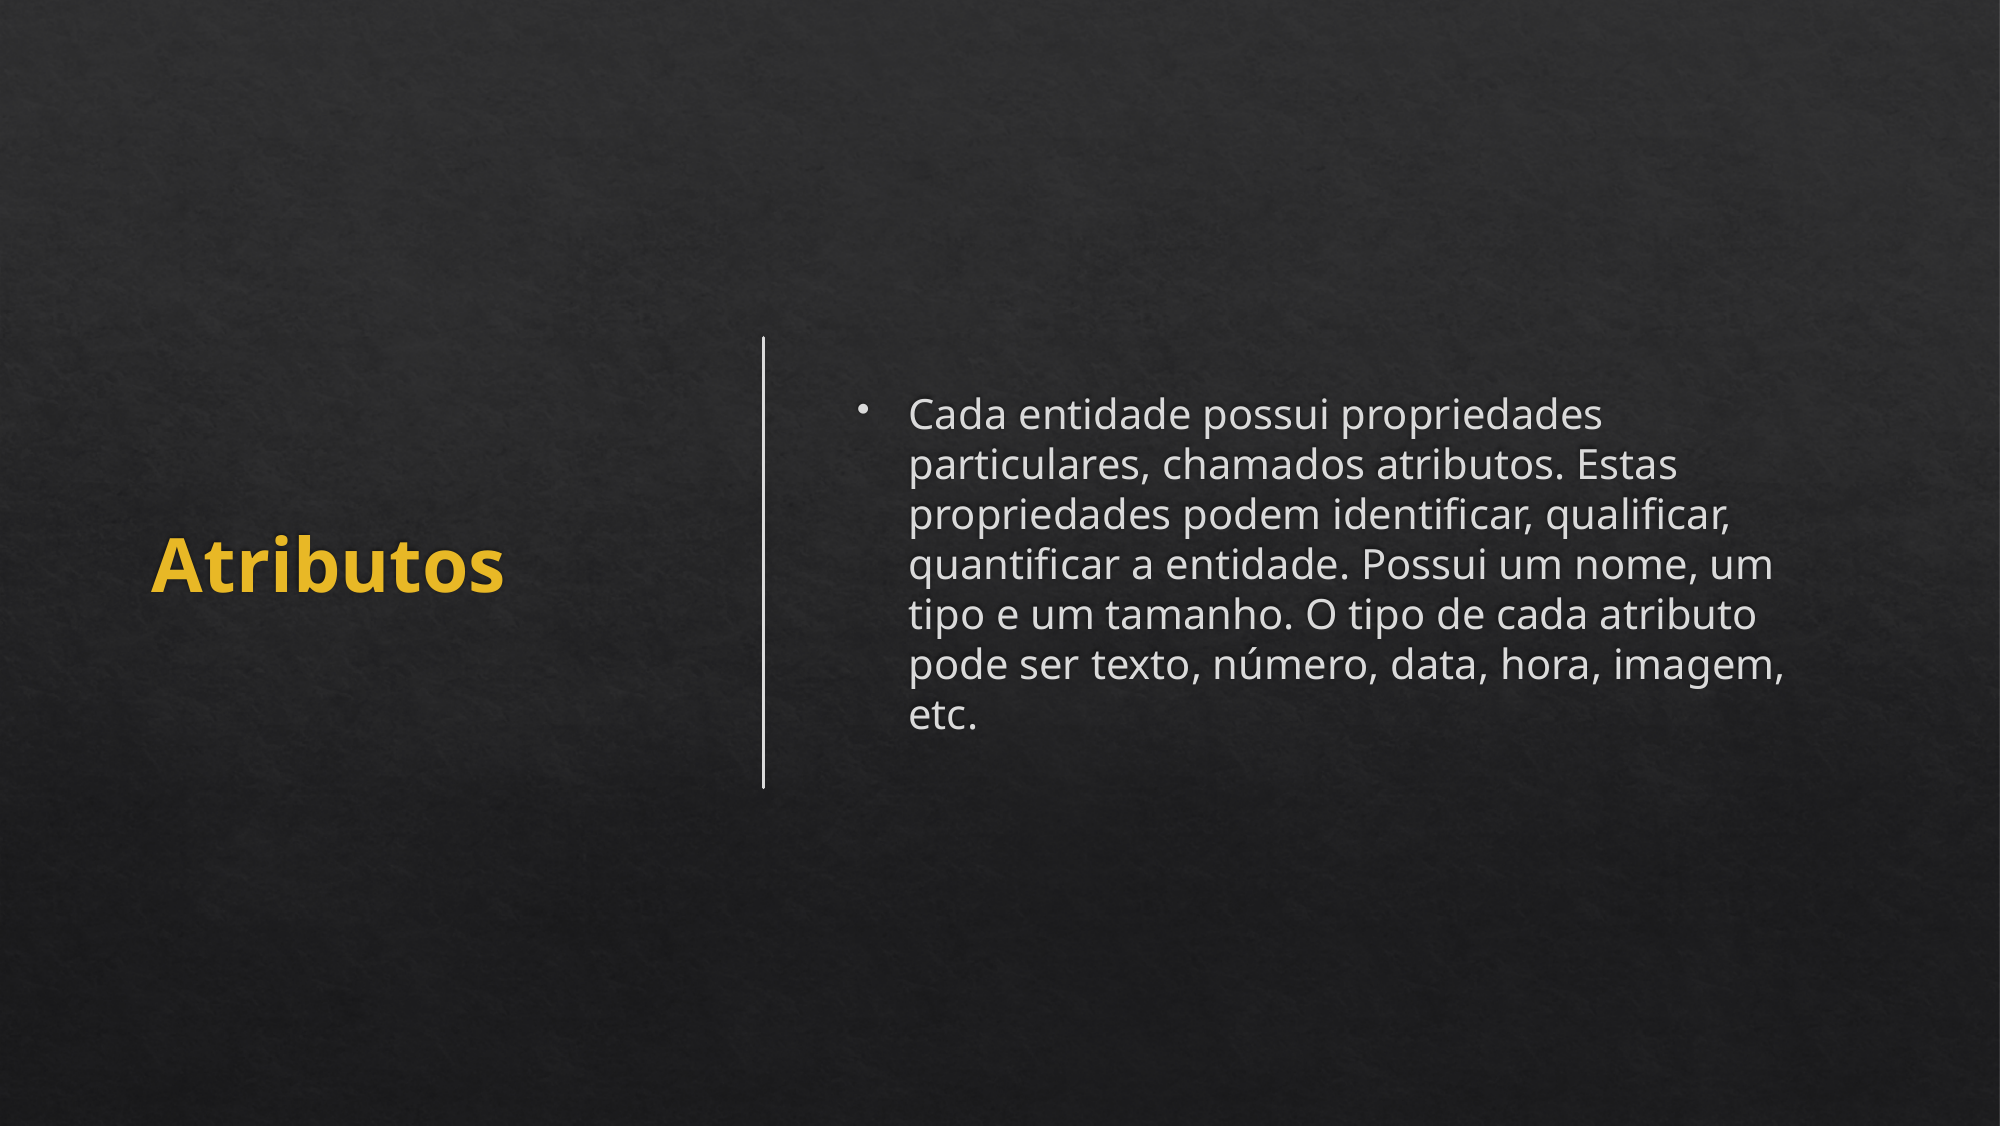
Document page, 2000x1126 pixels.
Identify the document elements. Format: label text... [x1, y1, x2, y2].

text_box [0, 0, 2000, 1126]
list Cada entidade possui propriedades particulares, chamados atributos. Estas propriedades podem identificar, qualificar, quantificar a entidade. Possui um nome, um tipo e um tamanho. O tipo de cada atributo pode ser texto, número, data, hora, imagem, etc. [837, 183, 1862, 943]
title Atributos [136, 183, 709, 943]
